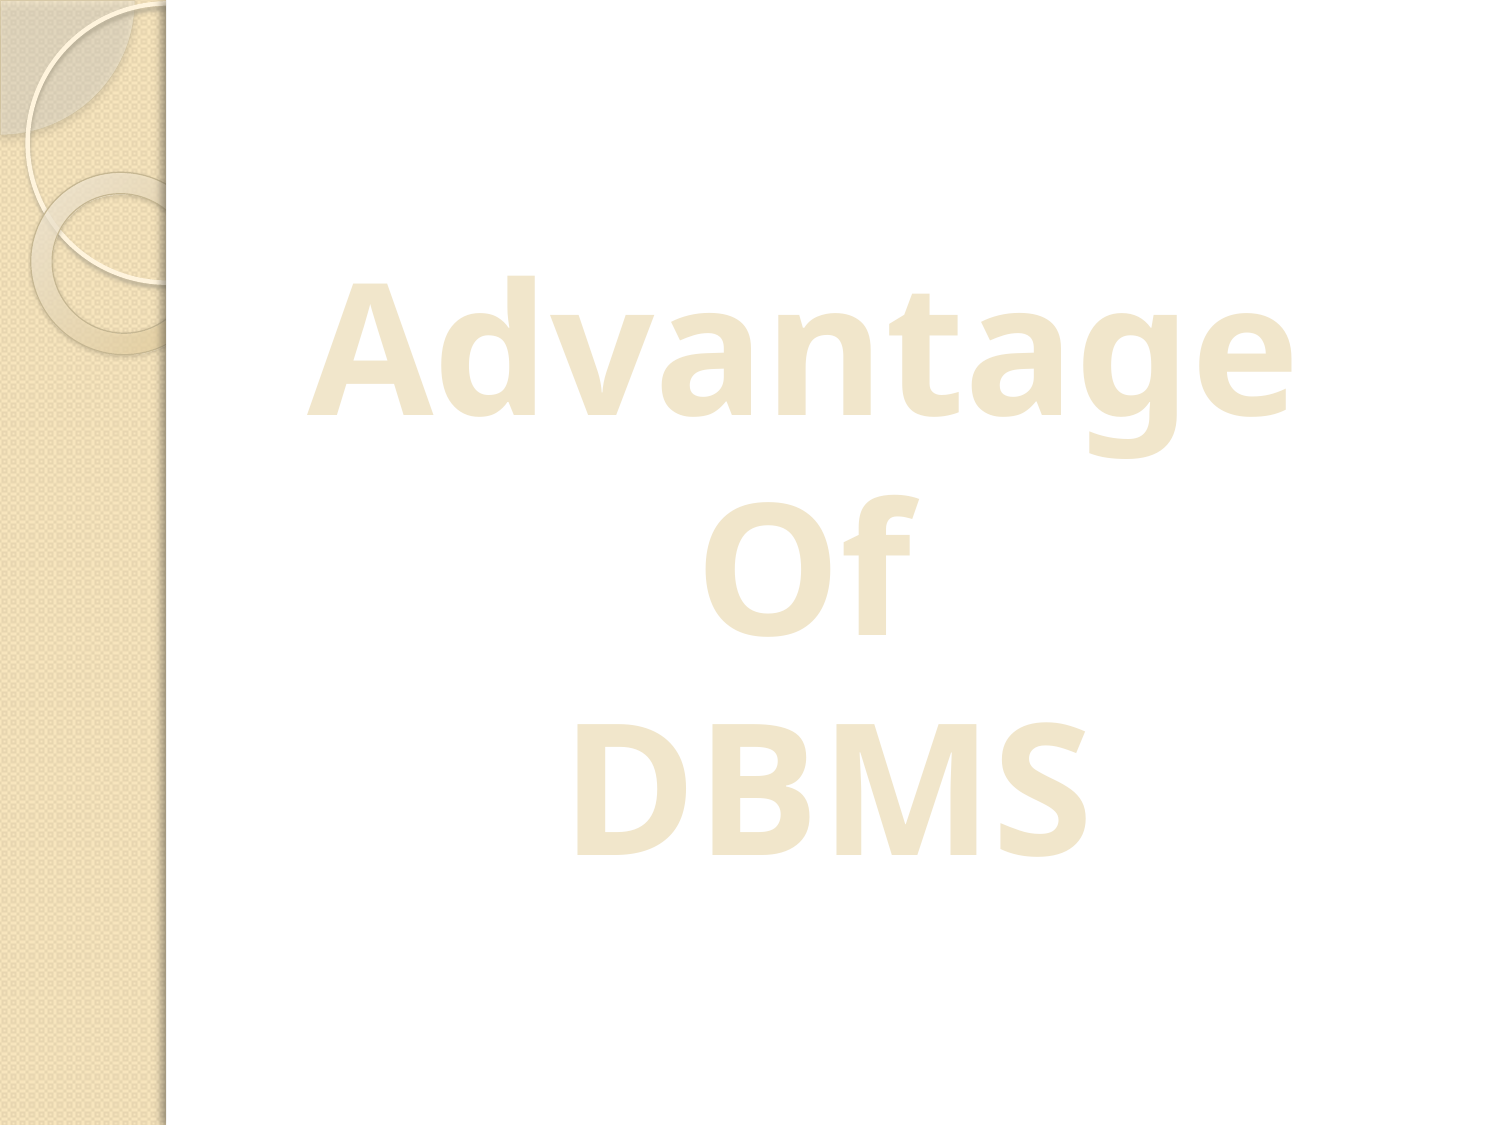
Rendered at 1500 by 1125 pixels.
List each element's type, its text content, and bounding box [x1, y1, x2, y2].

text_box Advantage Of DBMS [292, 224, 1363, 900]
